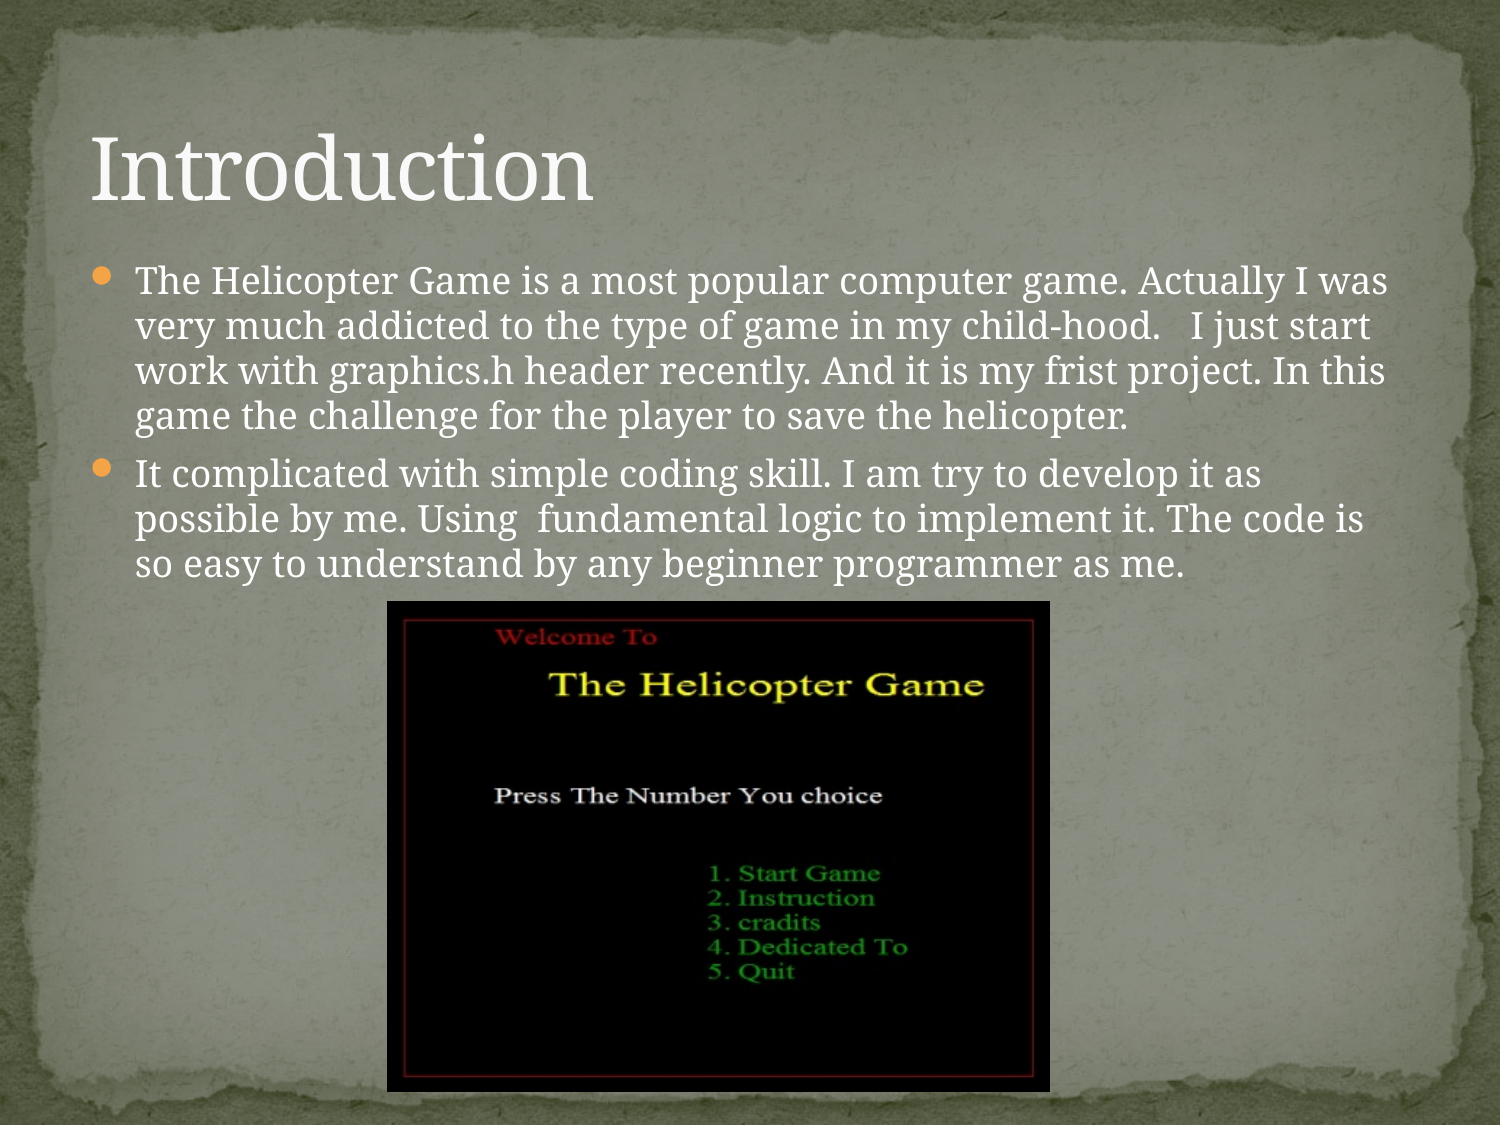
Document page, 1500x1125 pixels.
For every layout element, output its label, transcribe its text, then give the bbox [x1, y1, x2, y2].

picture [387, 601, 1050, 1092]
list The Helicopter Game is a most popular computer game. Actually I was very much addicted to the type of game in my child-hood. I just start work with graphics.h header recently. And it is my frist project. In this game the challenge for the player to save the helicopter. It complicated with simple coding skill. I am try to develop it as possible by me. Using fundamental logic to implement it. The code is so easy to understand by any beginner programmer as me. [75, 249, 1425, 1000]
title Introduction [74, 24, 1425, 225]
